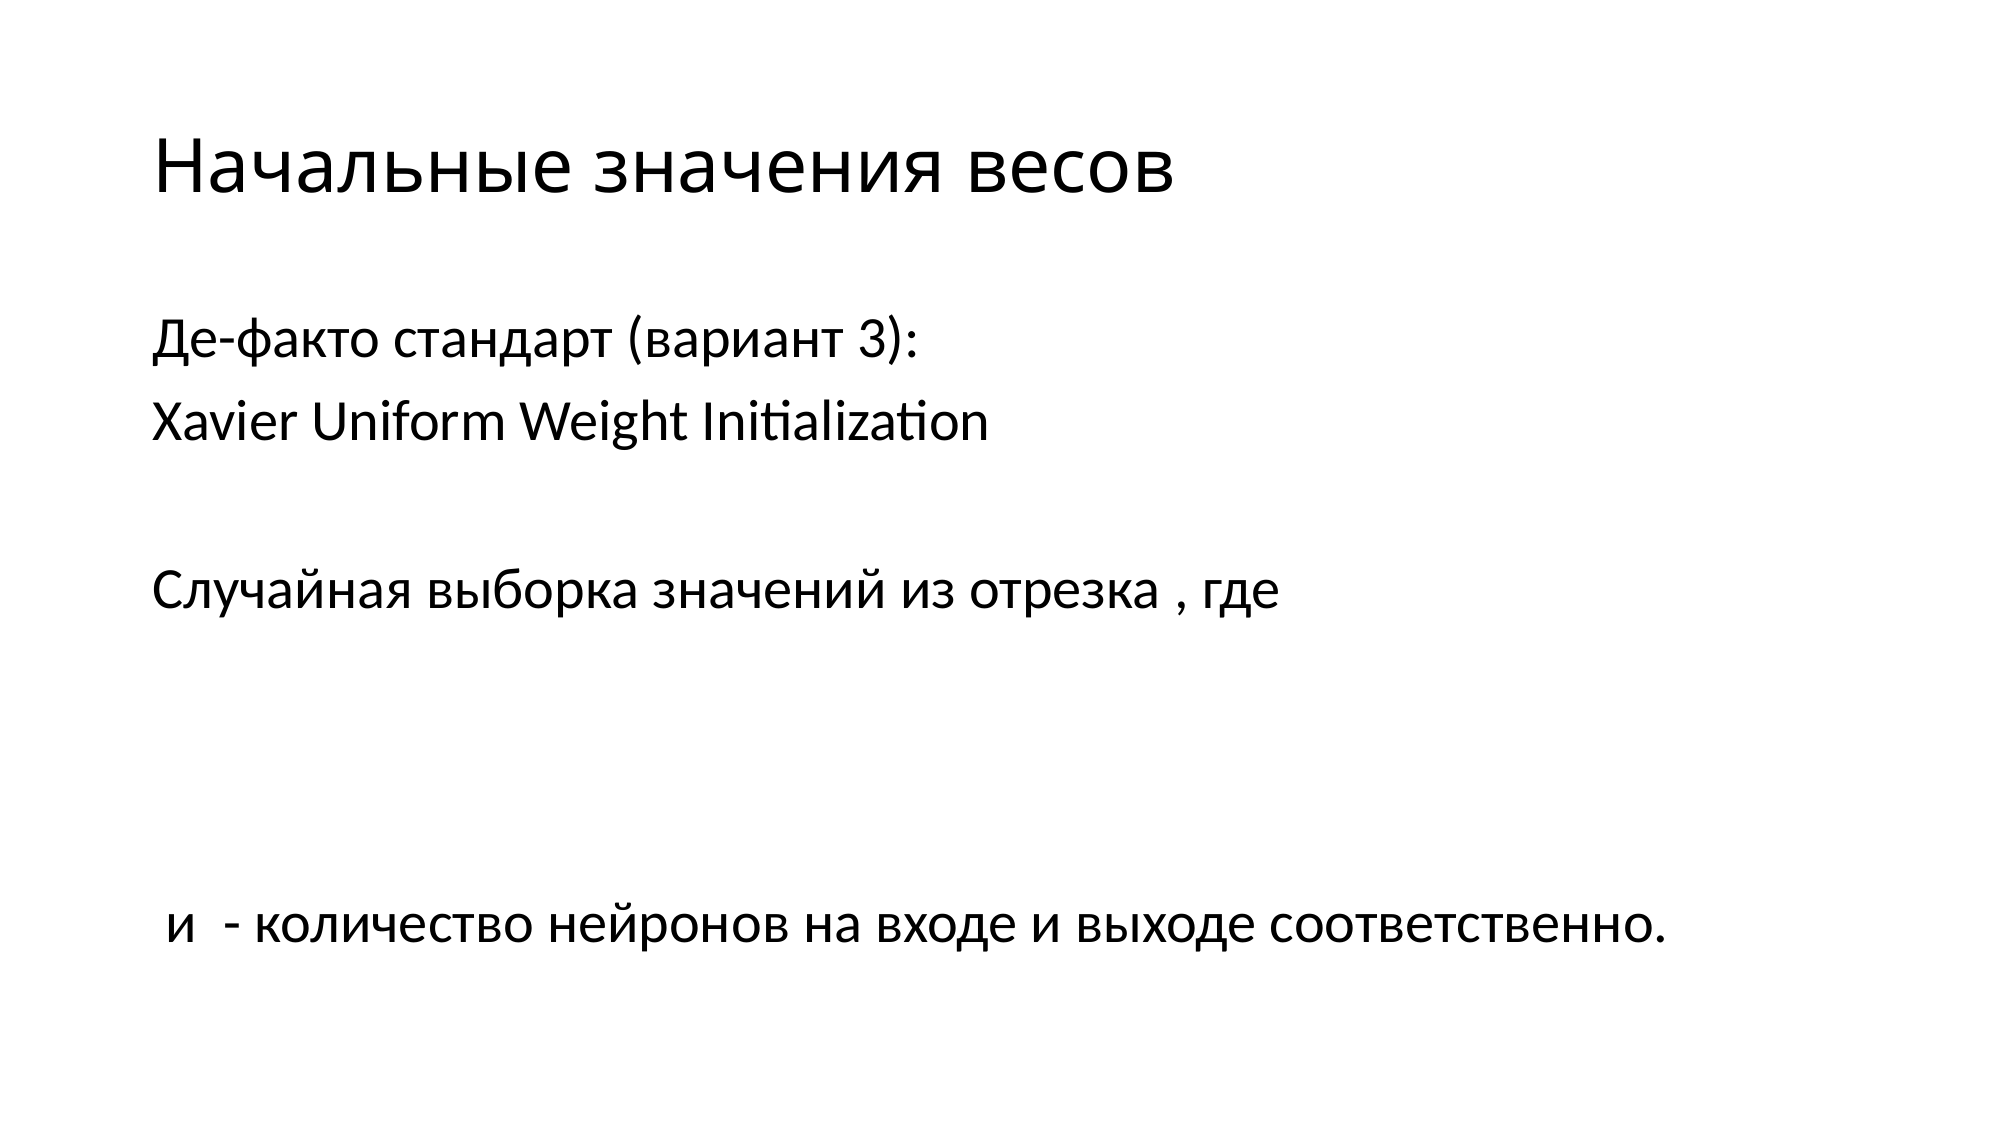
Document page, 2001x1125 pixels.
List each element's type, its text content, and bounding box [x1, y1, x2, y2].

title Начальные значения весов [137, 59, 1863, 278]
